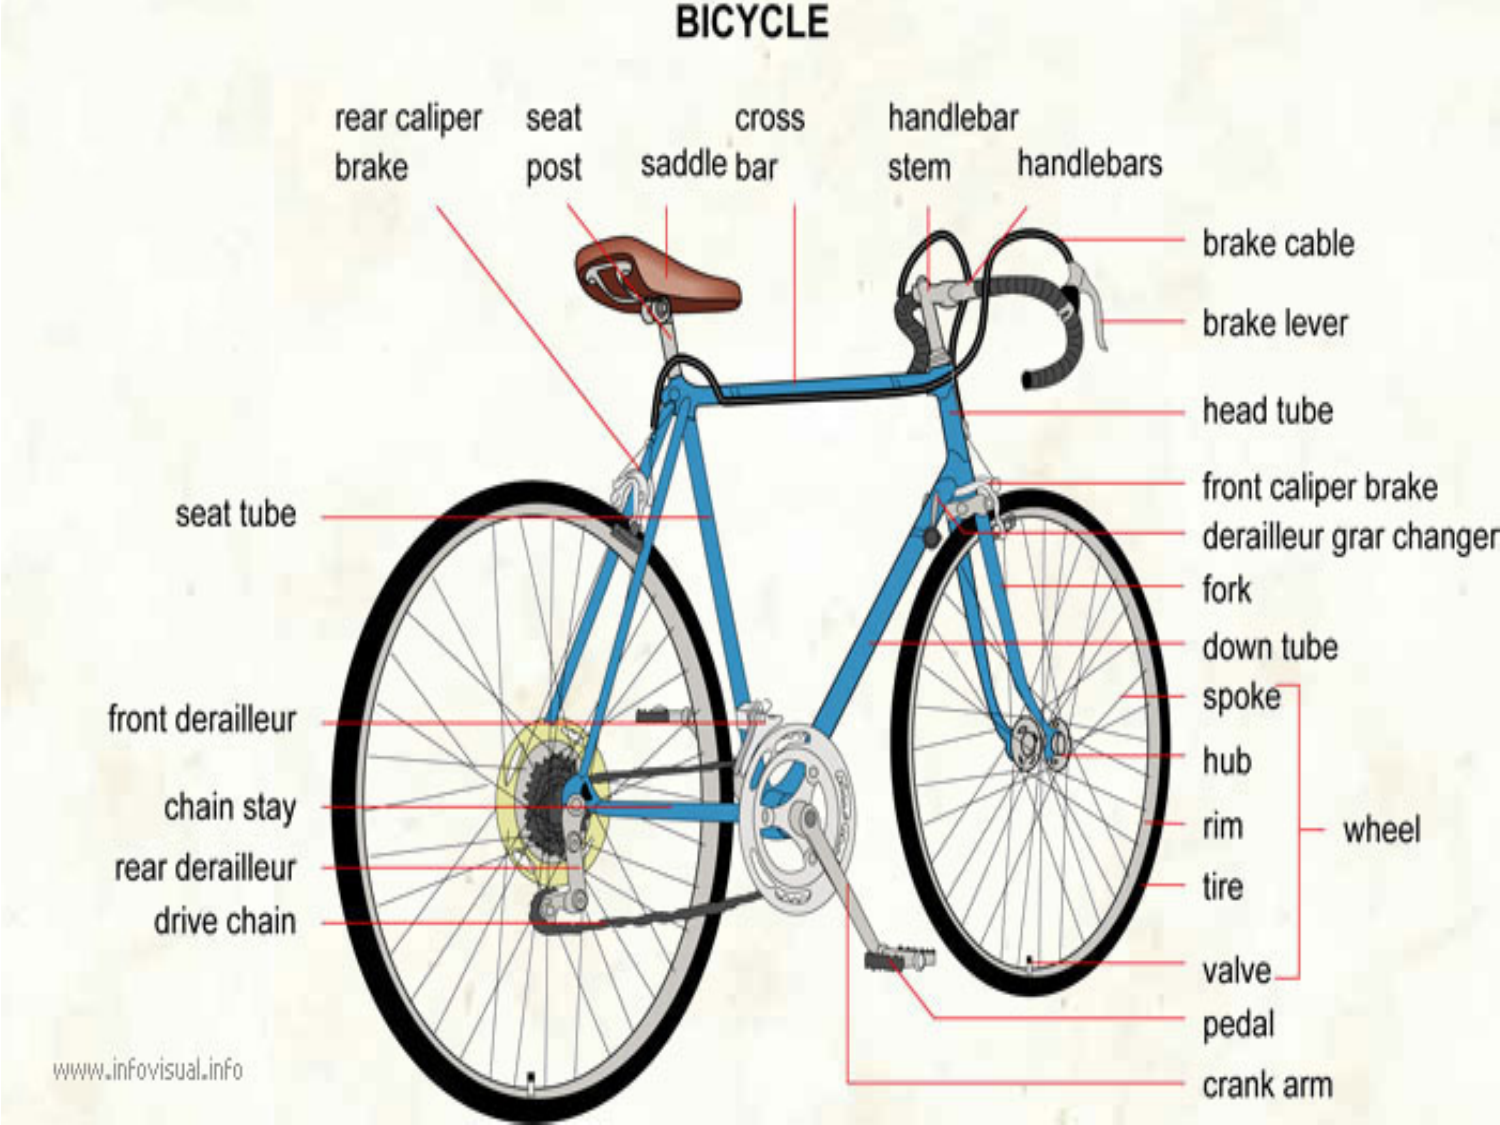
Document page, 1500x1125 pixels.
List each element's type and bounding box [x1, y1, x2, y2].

list [1, 0, 1500, 1125]
